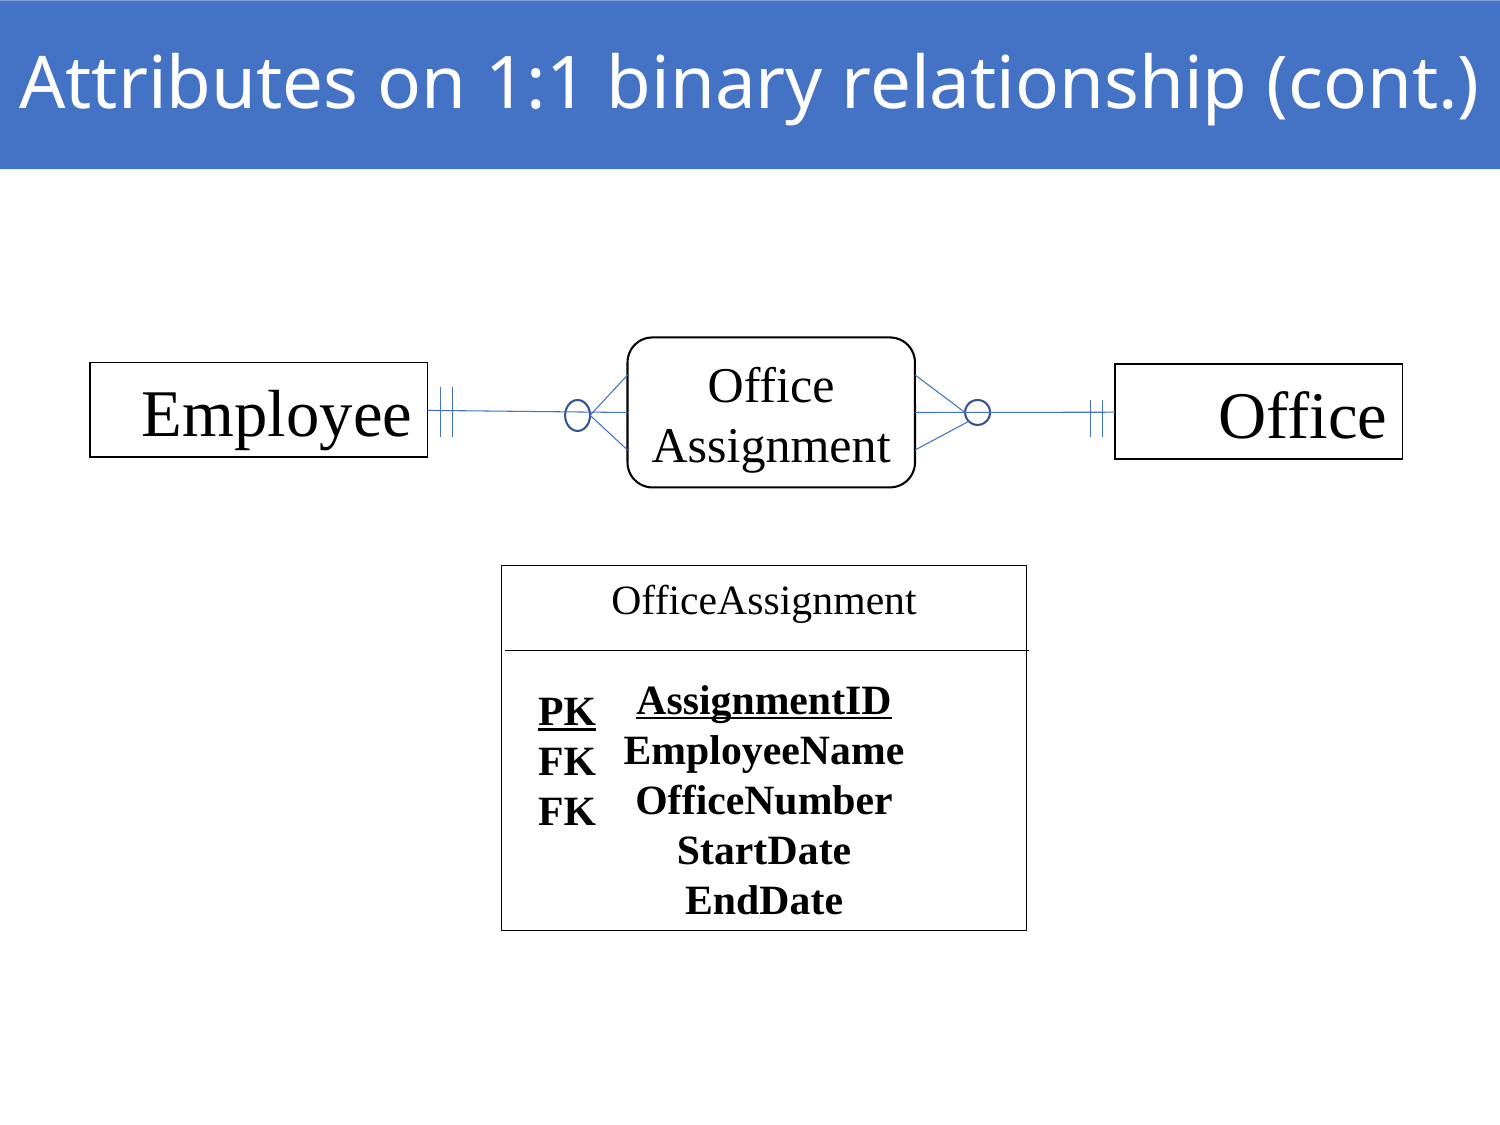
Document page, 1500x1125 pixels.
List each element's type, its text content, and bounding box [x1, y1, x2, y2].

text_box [915, 374, 966, 413]
title Attributes on 1:1 binary relationship (cont.) [0, 0, 1500, 170]
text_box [590, 374, 628, 415]
text_box Office [1115, 364, 1403, 459]
text_box [564, 398, 590, 410]
text_box Office Assignment [626, 336, 917, 489]
text_box [564, 413, 590, 433]
text_box OfficeAssignment AssignmentID EmployeeName OfficeNumber StartDate EndDate [501, 565, 1027, 931]
text_box [966, 398, 991, 411]
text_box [915, 421, 969, 450]
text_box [590, 415, 628, 450]
text_box PK FK FK [510, 676, 611, 842]
text_box [964, 413, 992, 427]
text_box Employee [90, 362, 428, 458]
